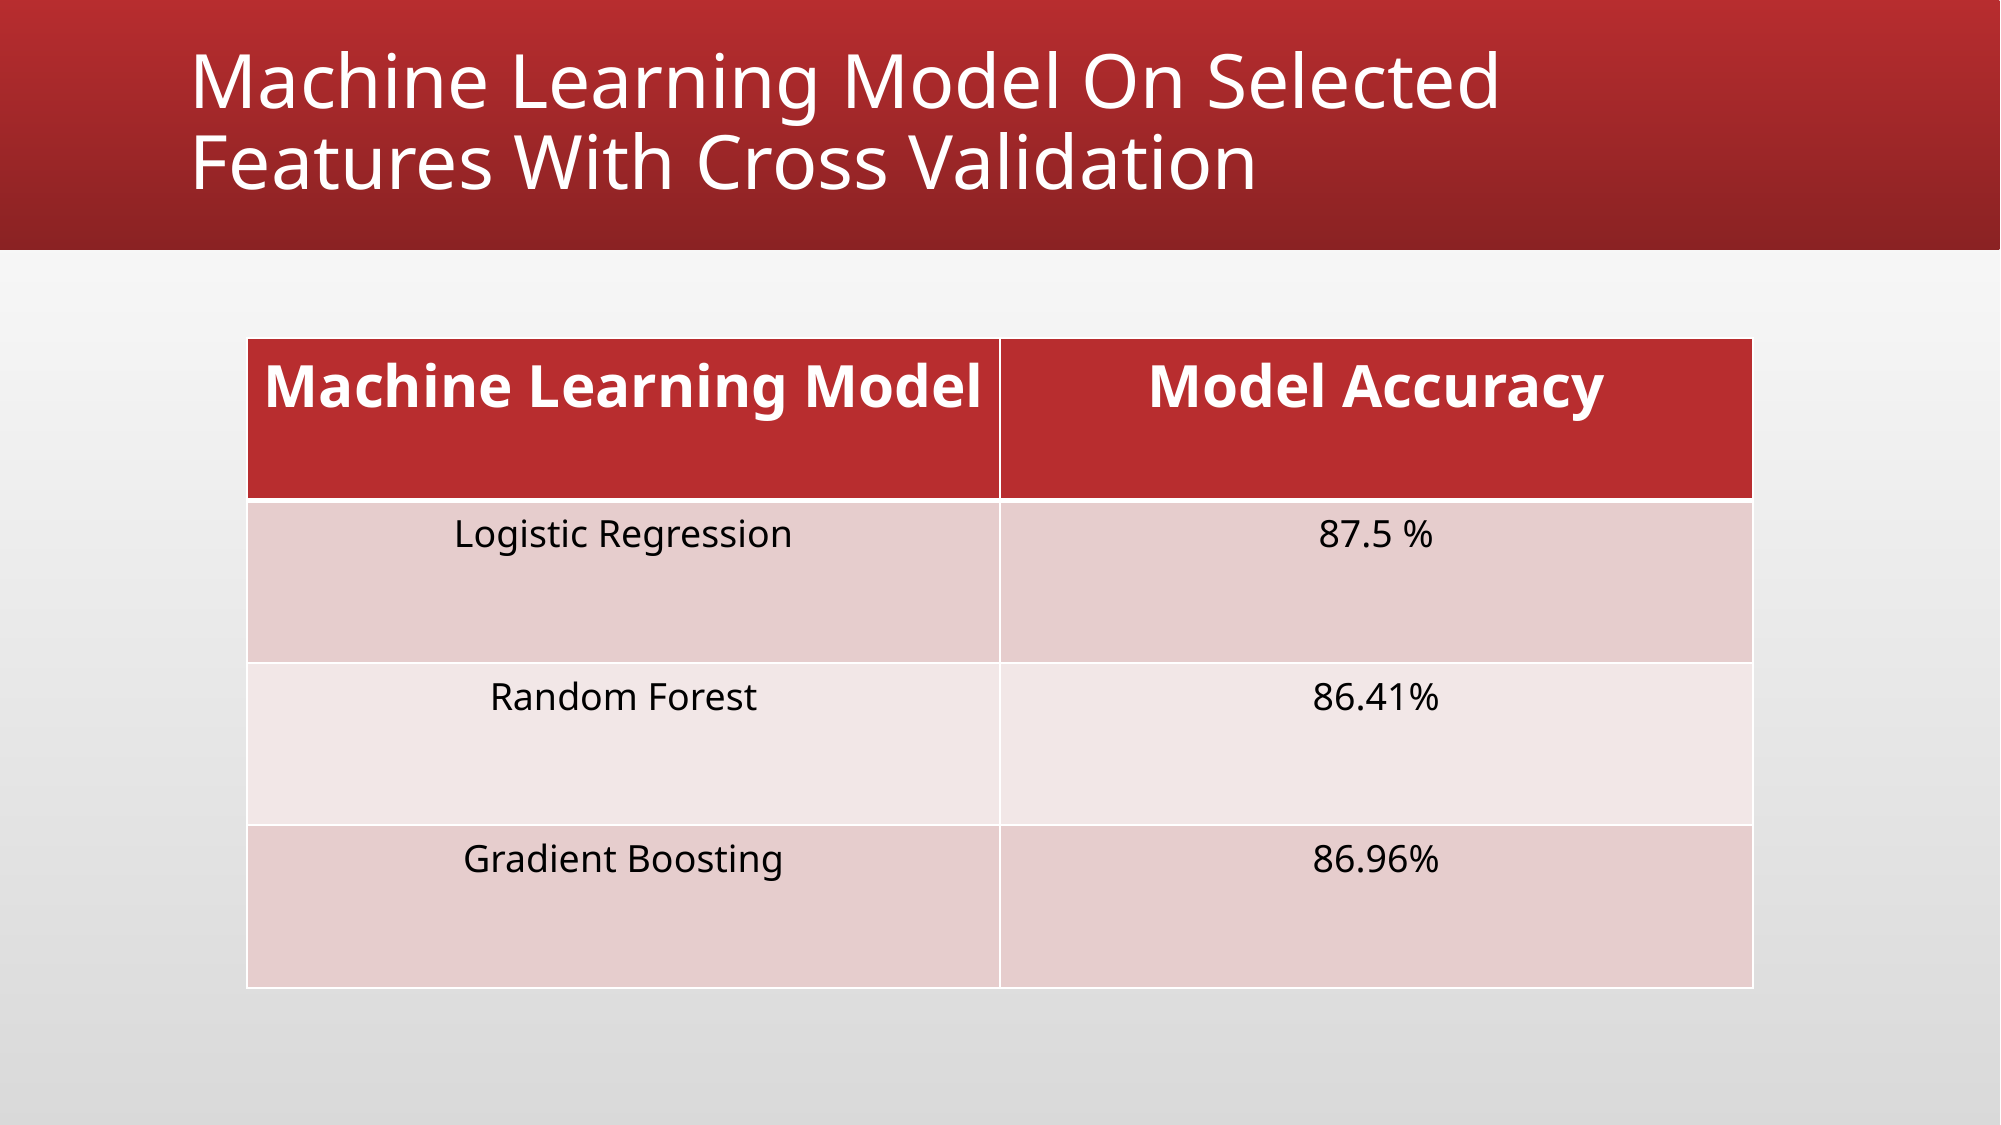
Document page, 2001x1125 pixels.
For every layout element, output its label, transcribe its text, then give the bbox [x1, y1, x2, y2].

table_header Model Accuracy [1001, 339, 1752, 498]
table_cell 86.96% [1001, 826, 1752, 987]
table_cell 87.5 % [1001, 503, 1752, 662]
table_cell Random Forest [248, 664, 999, 824]
table_cell 86.41% [1001, 664, 1752, 824]
table_cell Logistic Regression [248, 503, 999, 662]
title Machine Learning Model On Selected Features With Cross Validation [174, 16, 1825, 234]
table_cell Gradient Boosting [248, 826, 999, 987]
table_header Machine Learning Model [248, 339, 999, 498]
